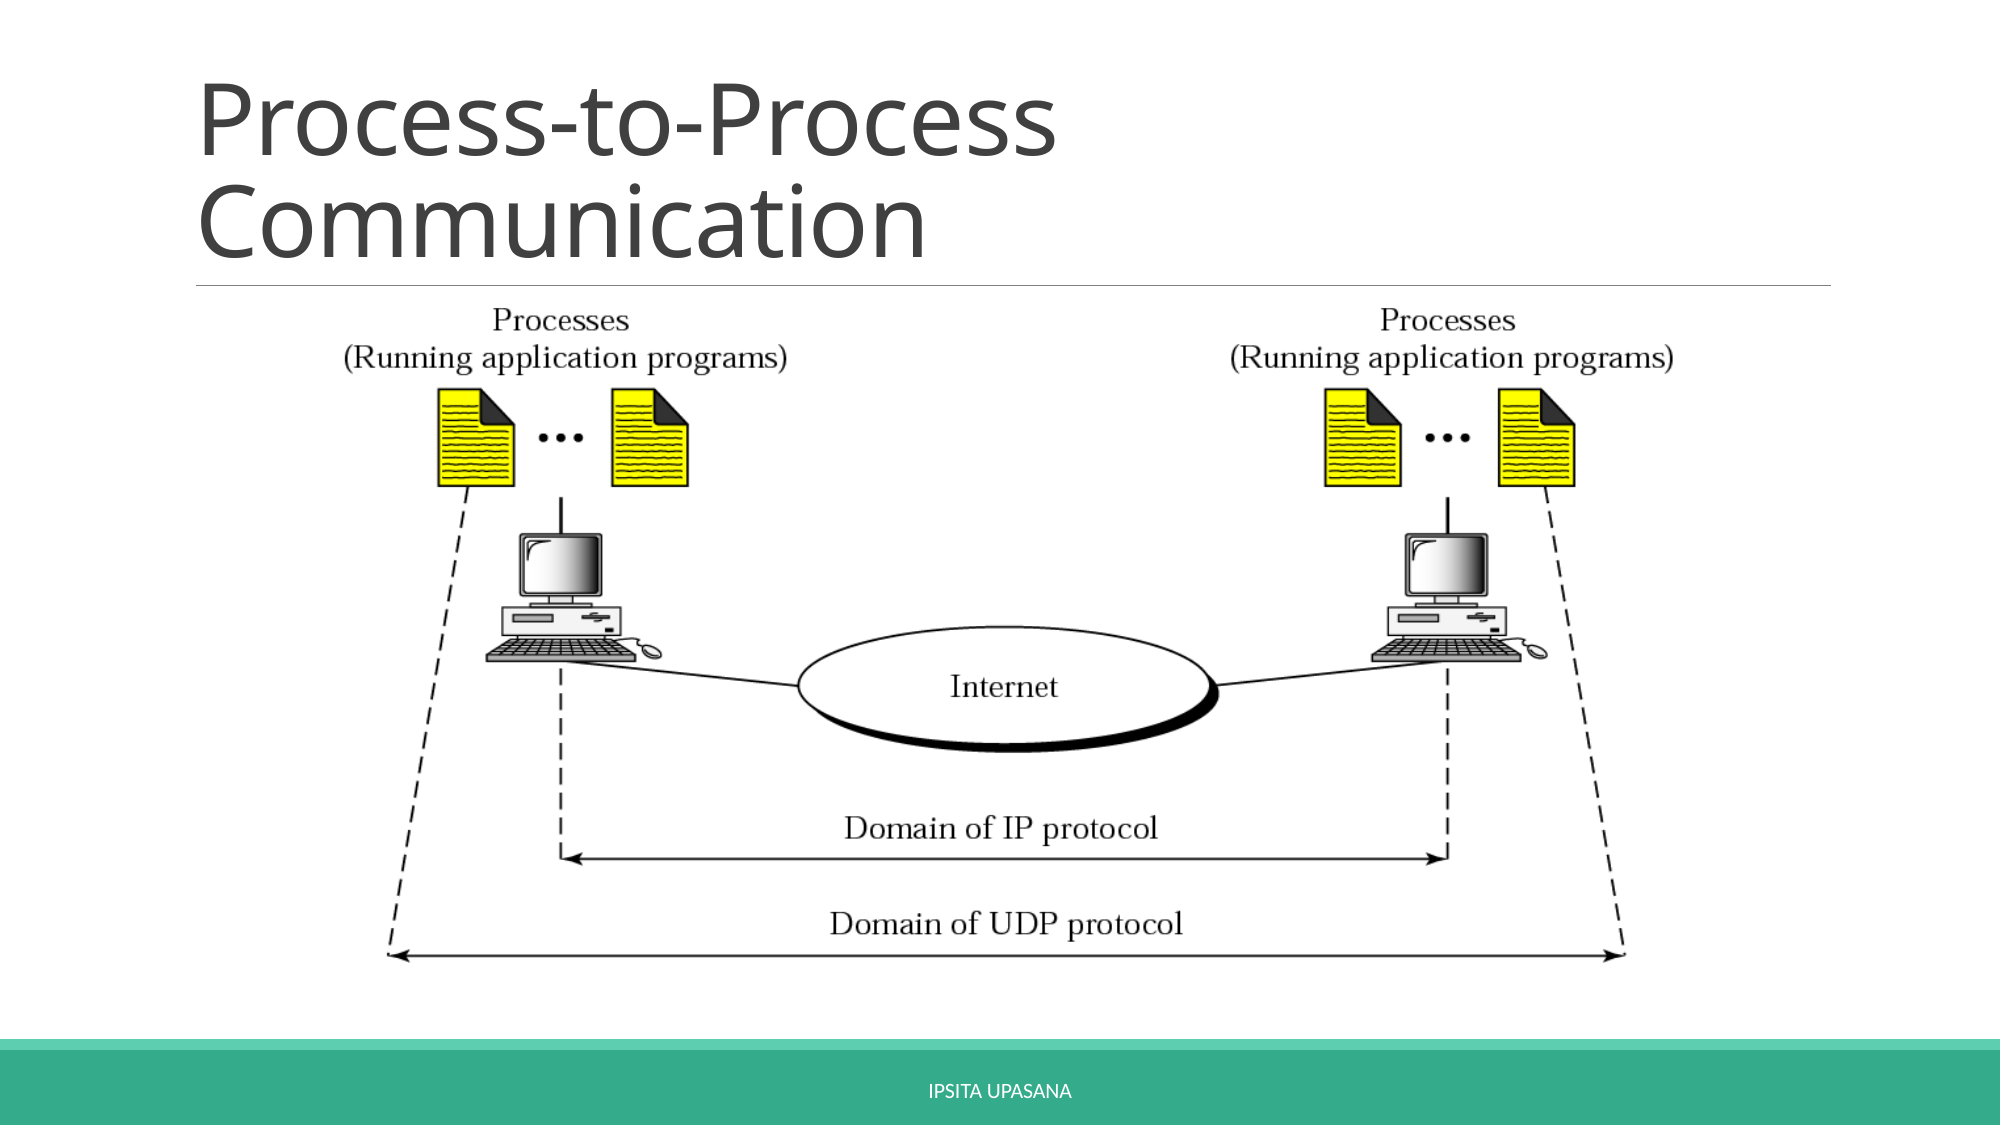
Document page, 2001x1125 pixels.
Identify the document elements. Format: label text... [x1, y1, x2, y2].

footer IPSITA UPASANA [604, 1059, 1396, 1120]
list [331, 302, 1678, 964]
title Process-to-Process Communication [180, 47, 1830, 285]
